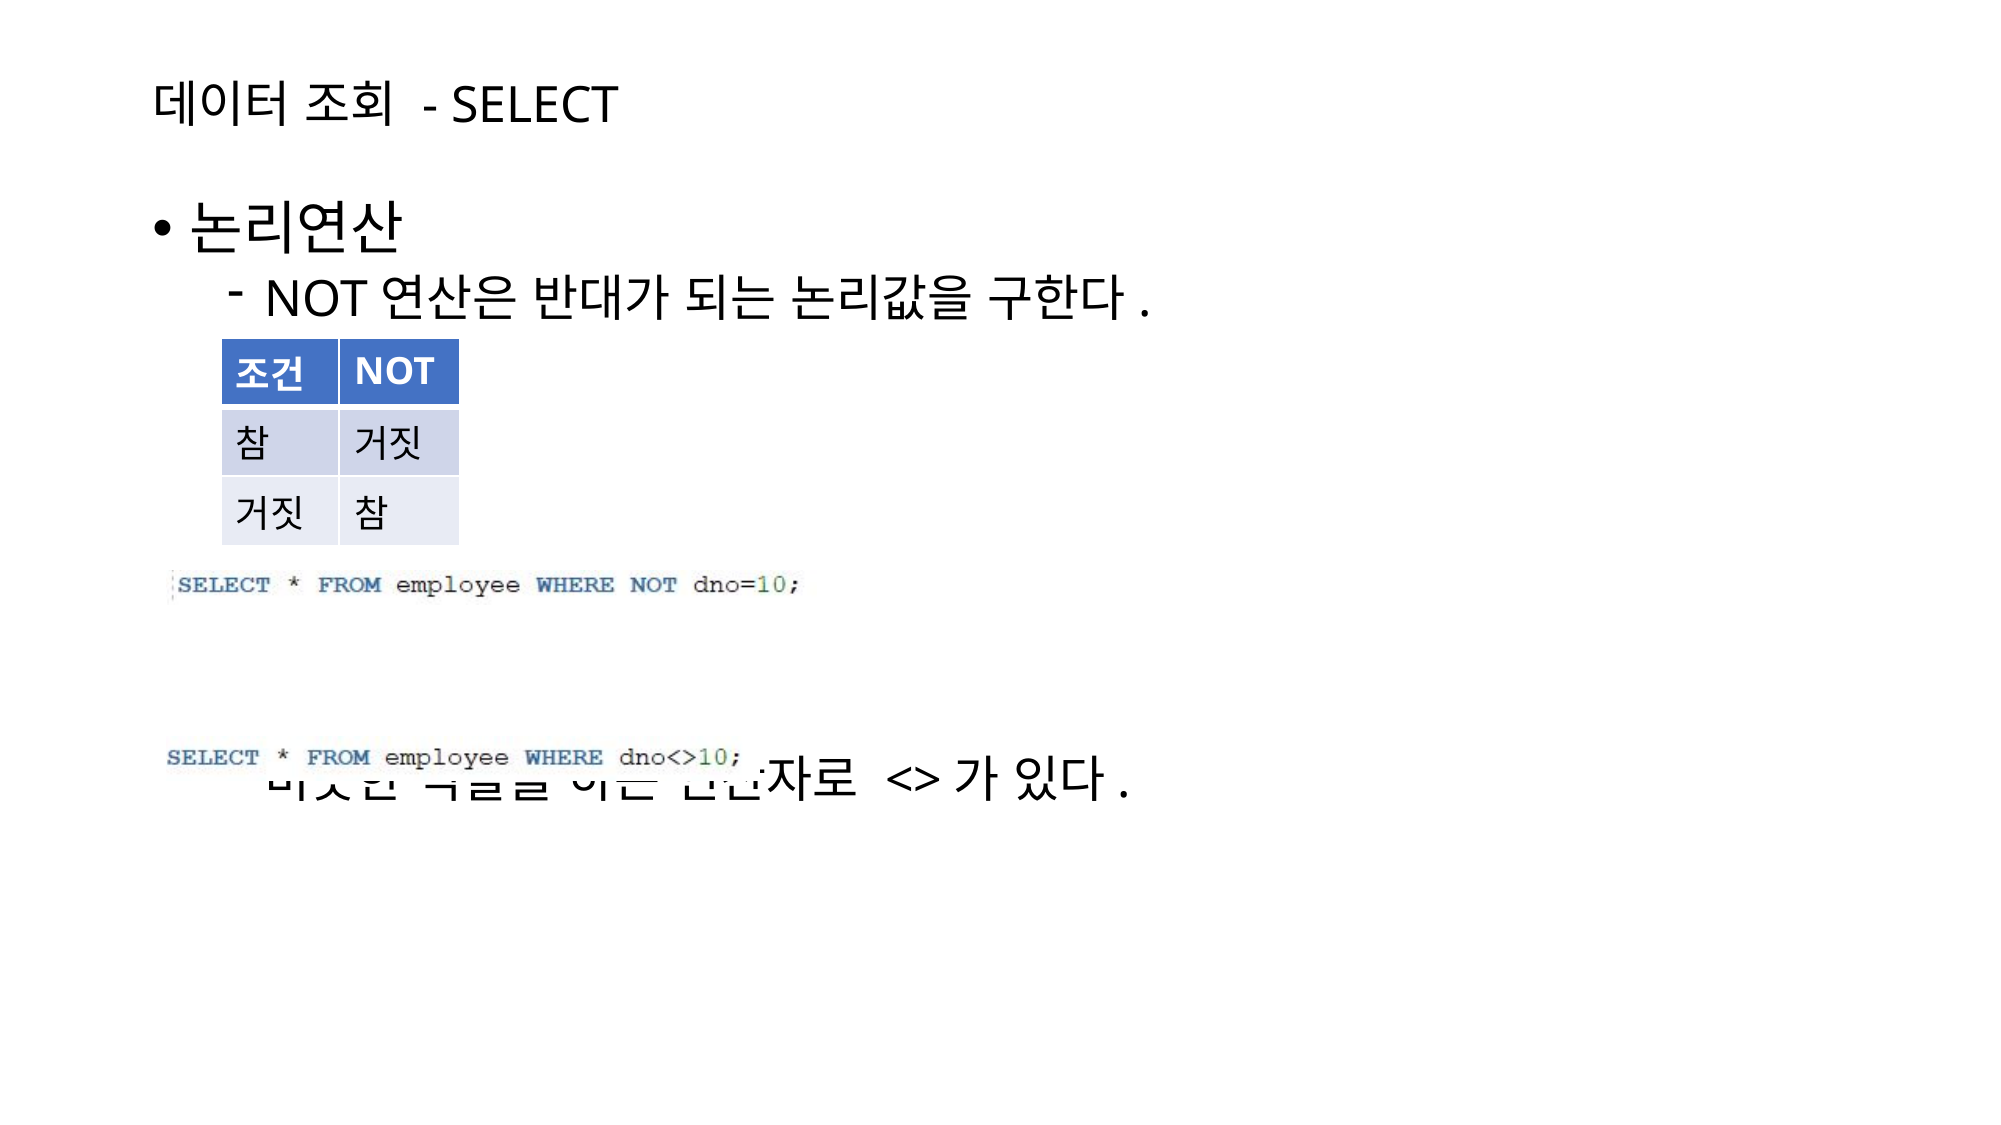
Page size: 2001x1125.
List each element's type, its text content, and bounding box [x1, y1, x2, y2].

table_cell 참 [340, 477, 459, 545]
table_cell 거짓 [222, 477, 338, 545]
table_cell 거짓 [340, 410, 459, 475]
title 데이터 조회 - SELECT [137, 59, 744, 153]
picture [166, 736, 760, 781]
picture [166, 570, 817, 605]
table_cell 참 [222, 410, 338, 475]
table_header NOT [340, 339, 459, 404]
table_header 조건 [222, 339, 338, 404]
list 논리연산 NOT연산은 반대가 되는 논리값을 구한다. 비슷한 역할을 하는 연산자로 <>가 있다. [137, 192, 1863, 1082]
